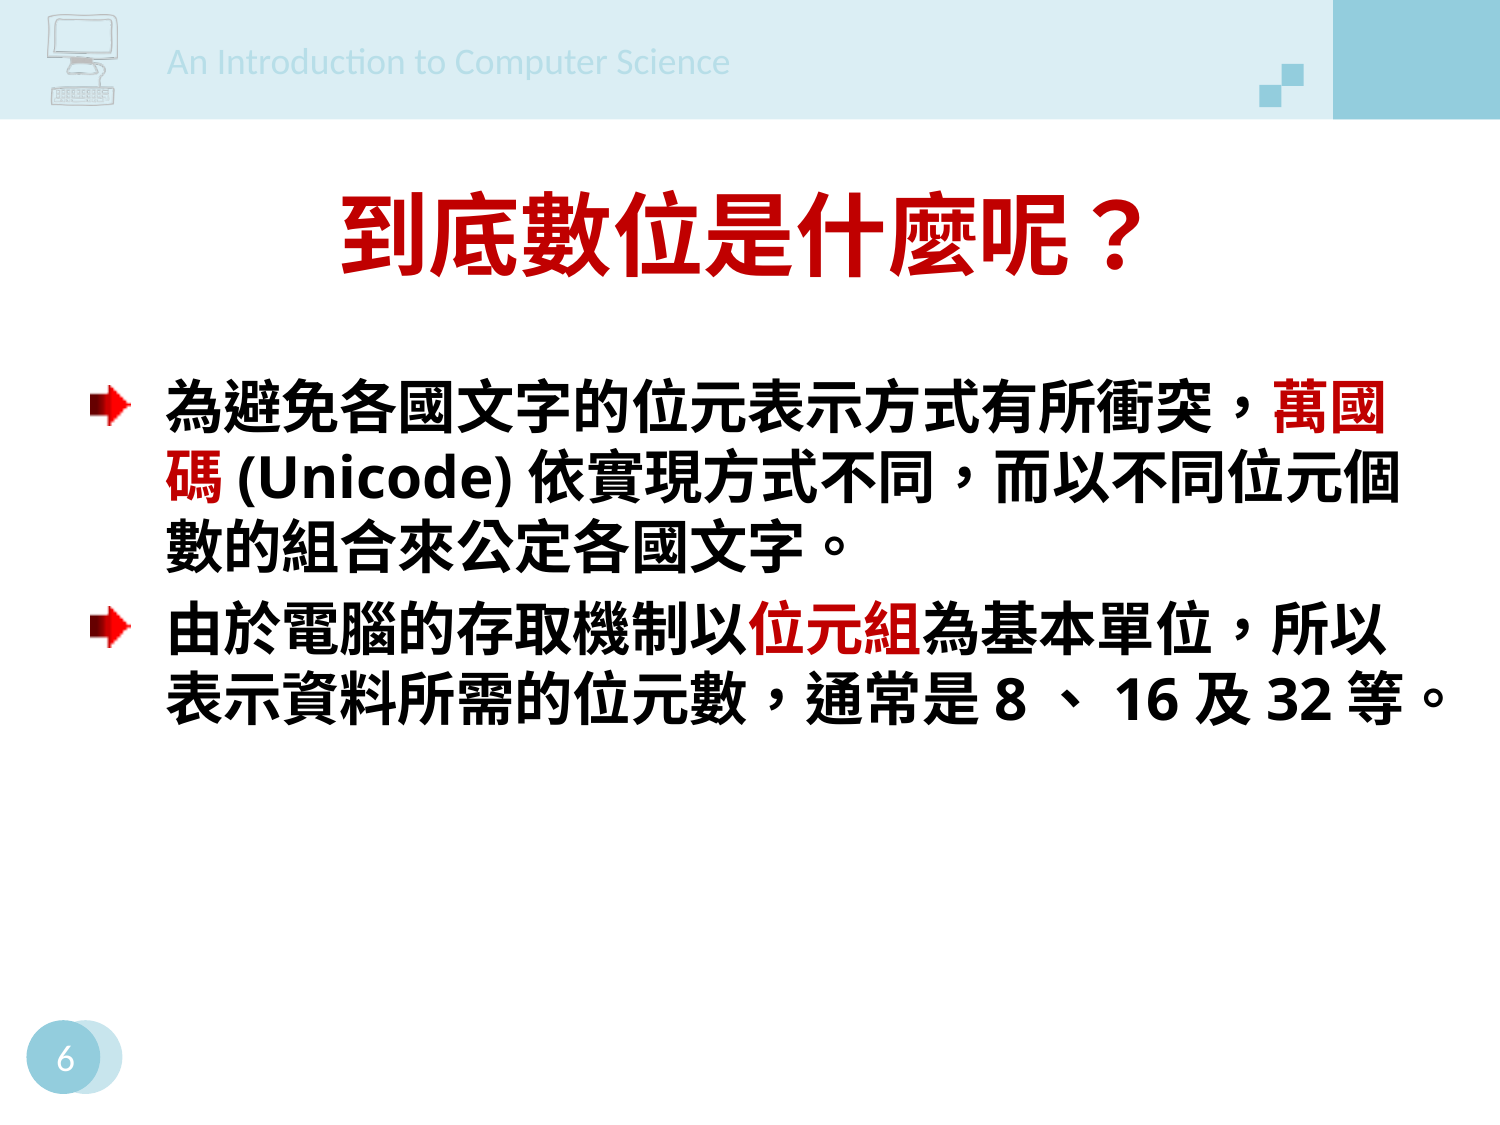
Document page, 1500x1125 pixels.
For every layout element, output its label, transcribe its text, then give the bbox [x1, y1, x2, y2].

title 到底數位是什麼呢？ [75, 138, 1425, 327]
list 為避免各國文字的位元表示方式有所衝突，萬國碼(Unicode)依實現方式不同，而以不同位元個數的組合來公定各國文字。 由於電腦的存取機制以位元組為基本單位，所以表示資料所需的位元數，通常是8、16及32等。 [75, 363, 1425, 1005]
picture [47, 14, 118, 106]
picture [90, 606, 131, 648]
picture [90, 385, 131, 426]
